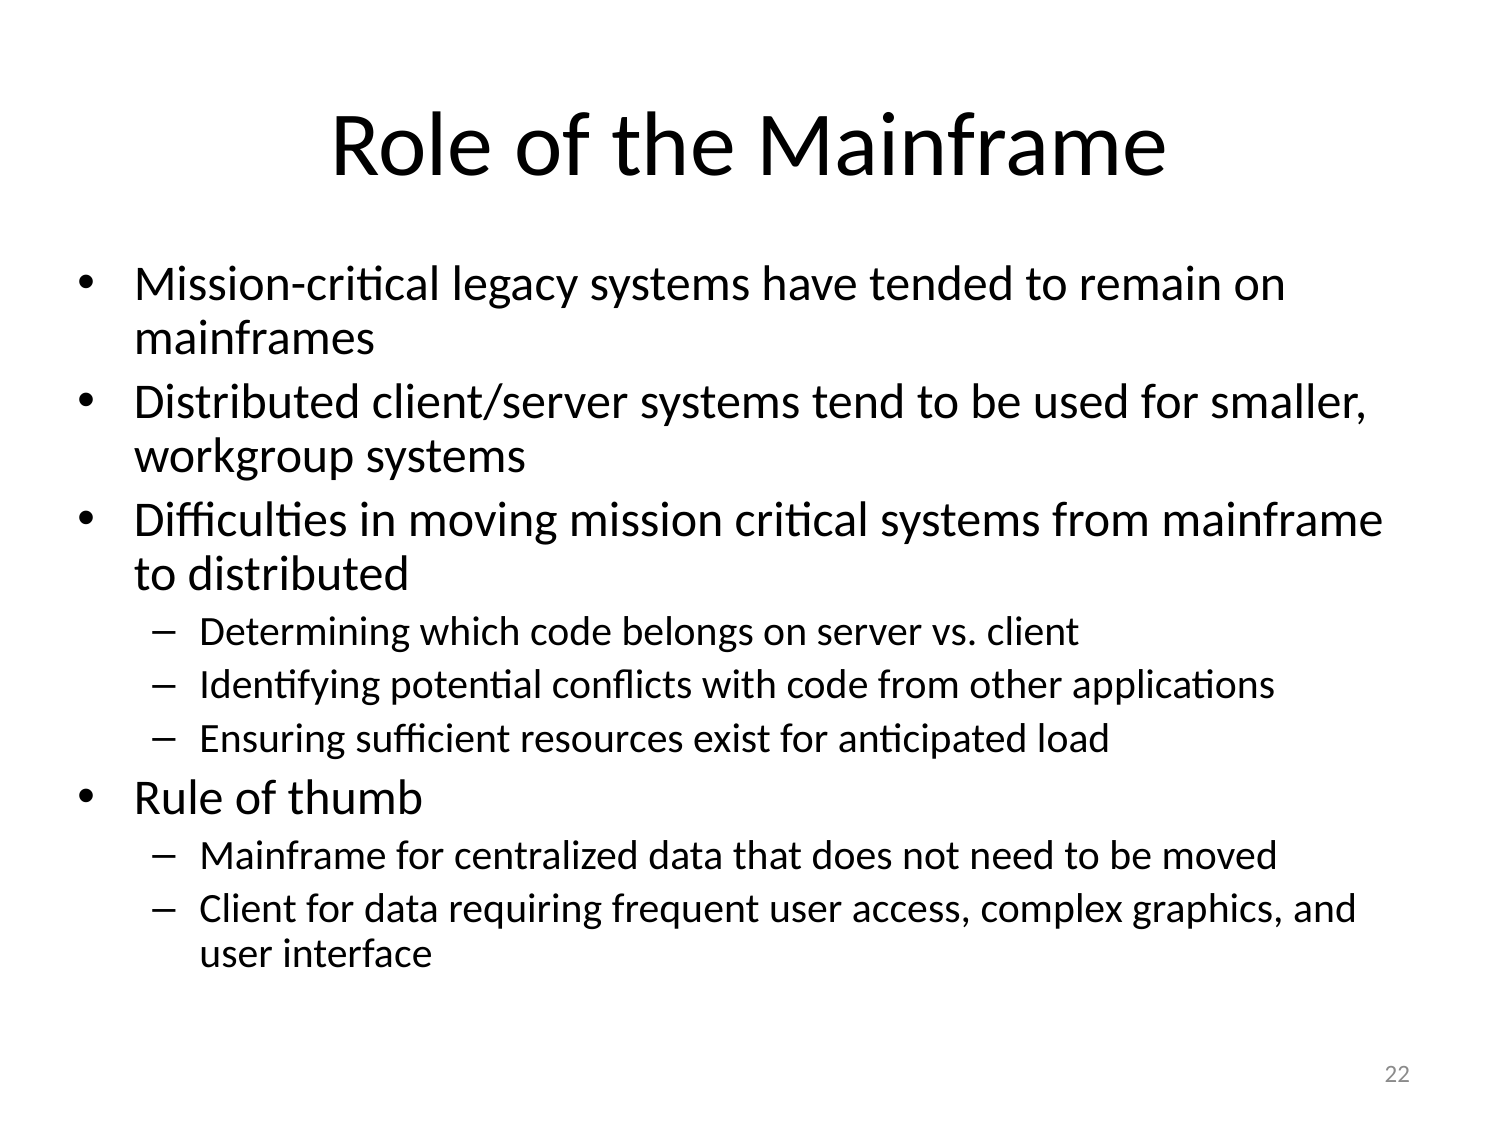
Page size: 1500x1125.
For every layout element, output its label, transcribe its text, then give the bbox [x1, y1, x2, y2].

title Role of the Mainframe [75, 45, 1425, 233]
slide_number 22 [1074, 1042, 1425, 1103]
list Mission-critical legacy systems have tended to remain on mainframes Distributed client/server systems tend to be used for smaller, workgroup systems Difficulties in moving mission critical systems from mainframe to distributed Determining which code belongs on server vs. client Identifying potential conflicts with code from other applications Ensuring sufficient resources exist for anticipated load Rule of thumb Mainframe for centralized data that does not need to be moved Client for data requiring frequent user access, complex graphics, and user interface [62, 249, 1413, 1025]
